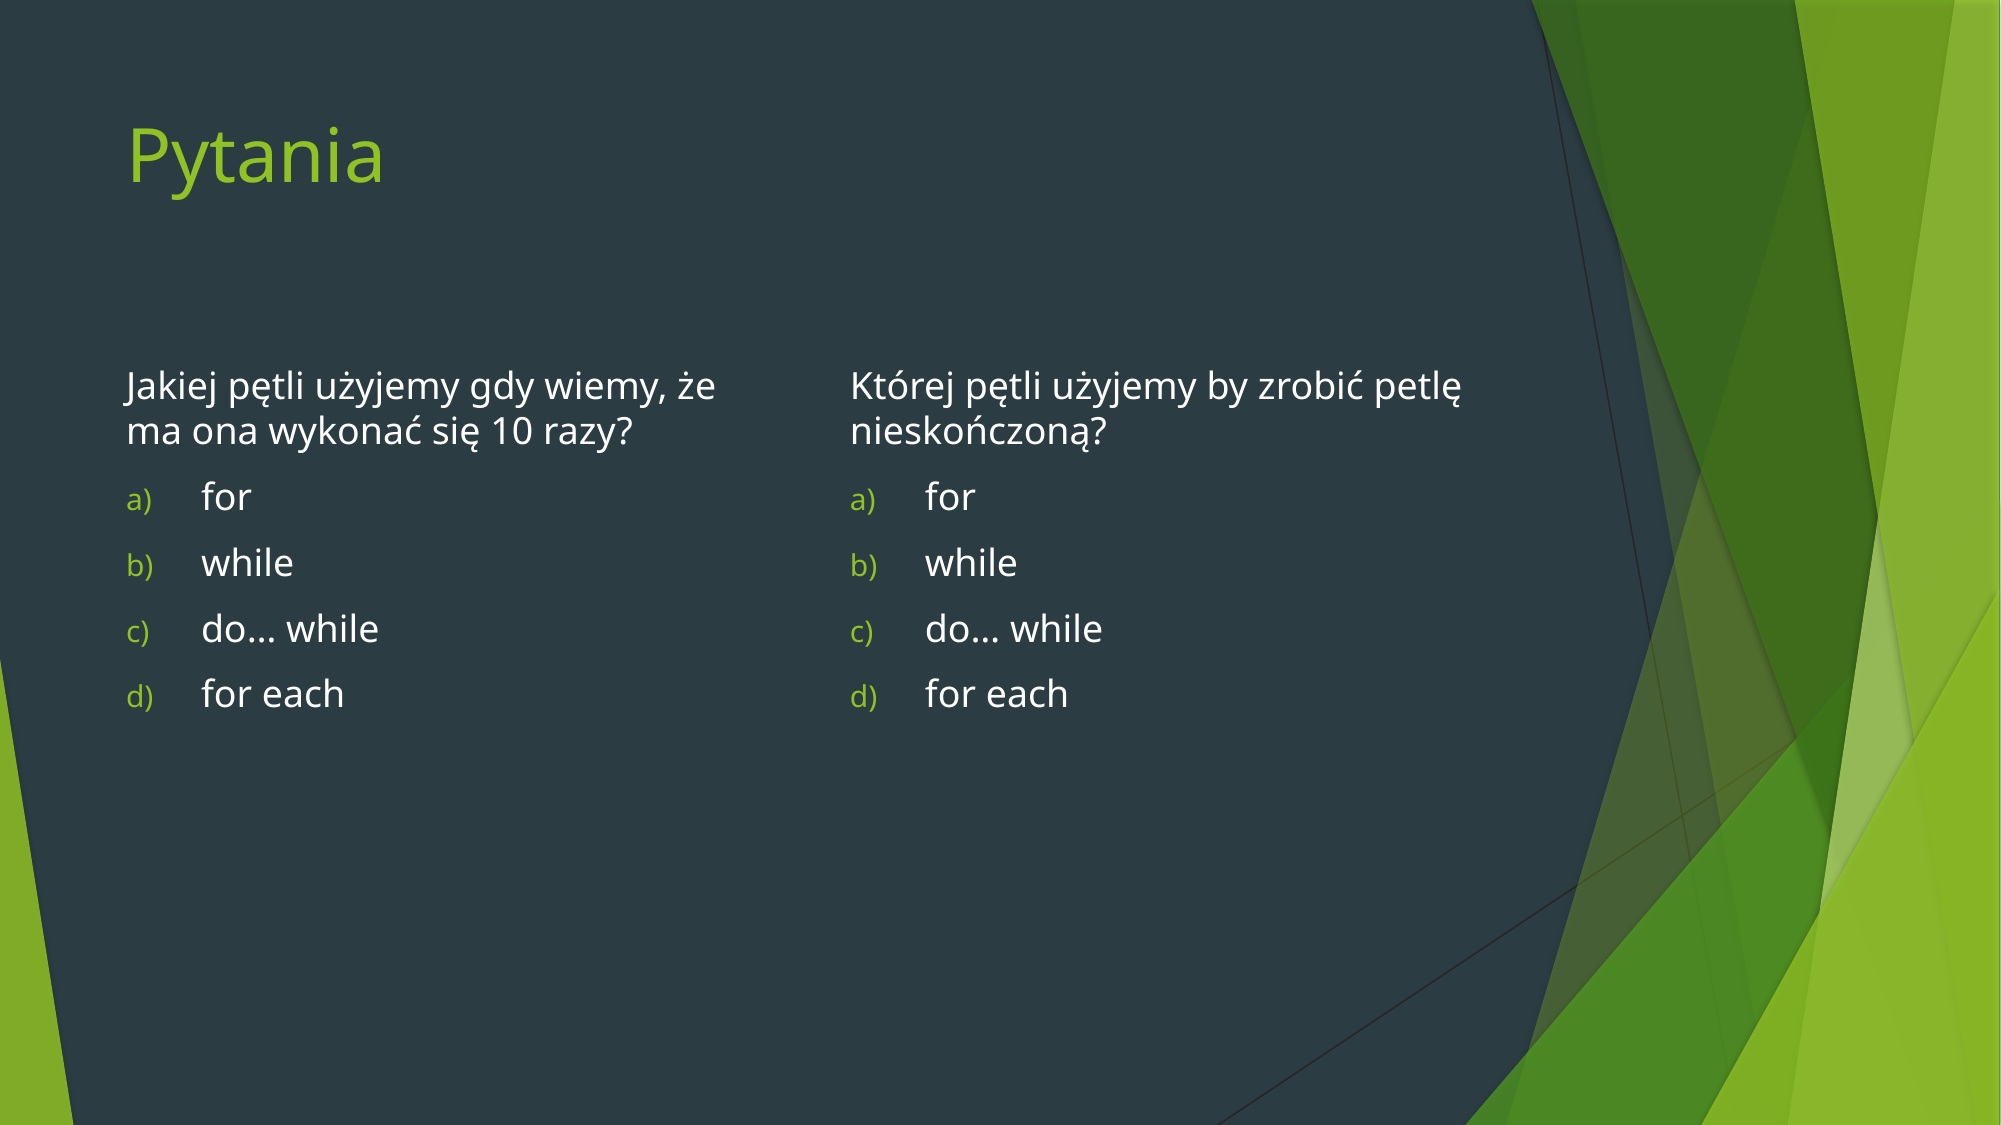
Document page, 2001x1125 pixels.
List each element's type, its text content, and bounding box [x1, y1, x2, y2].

title Pytania [111, 99, 1522, 317]
list Jakiej pętli użyjemy gdy wiemy, że ma ona wykonać się 10 razy? for while do… while for each [111, 354, 798, 992]
list Której pętli użyjemy by zrobić petlę nieskończoną? for while do… while for each [834, 354, 1522, 992]
